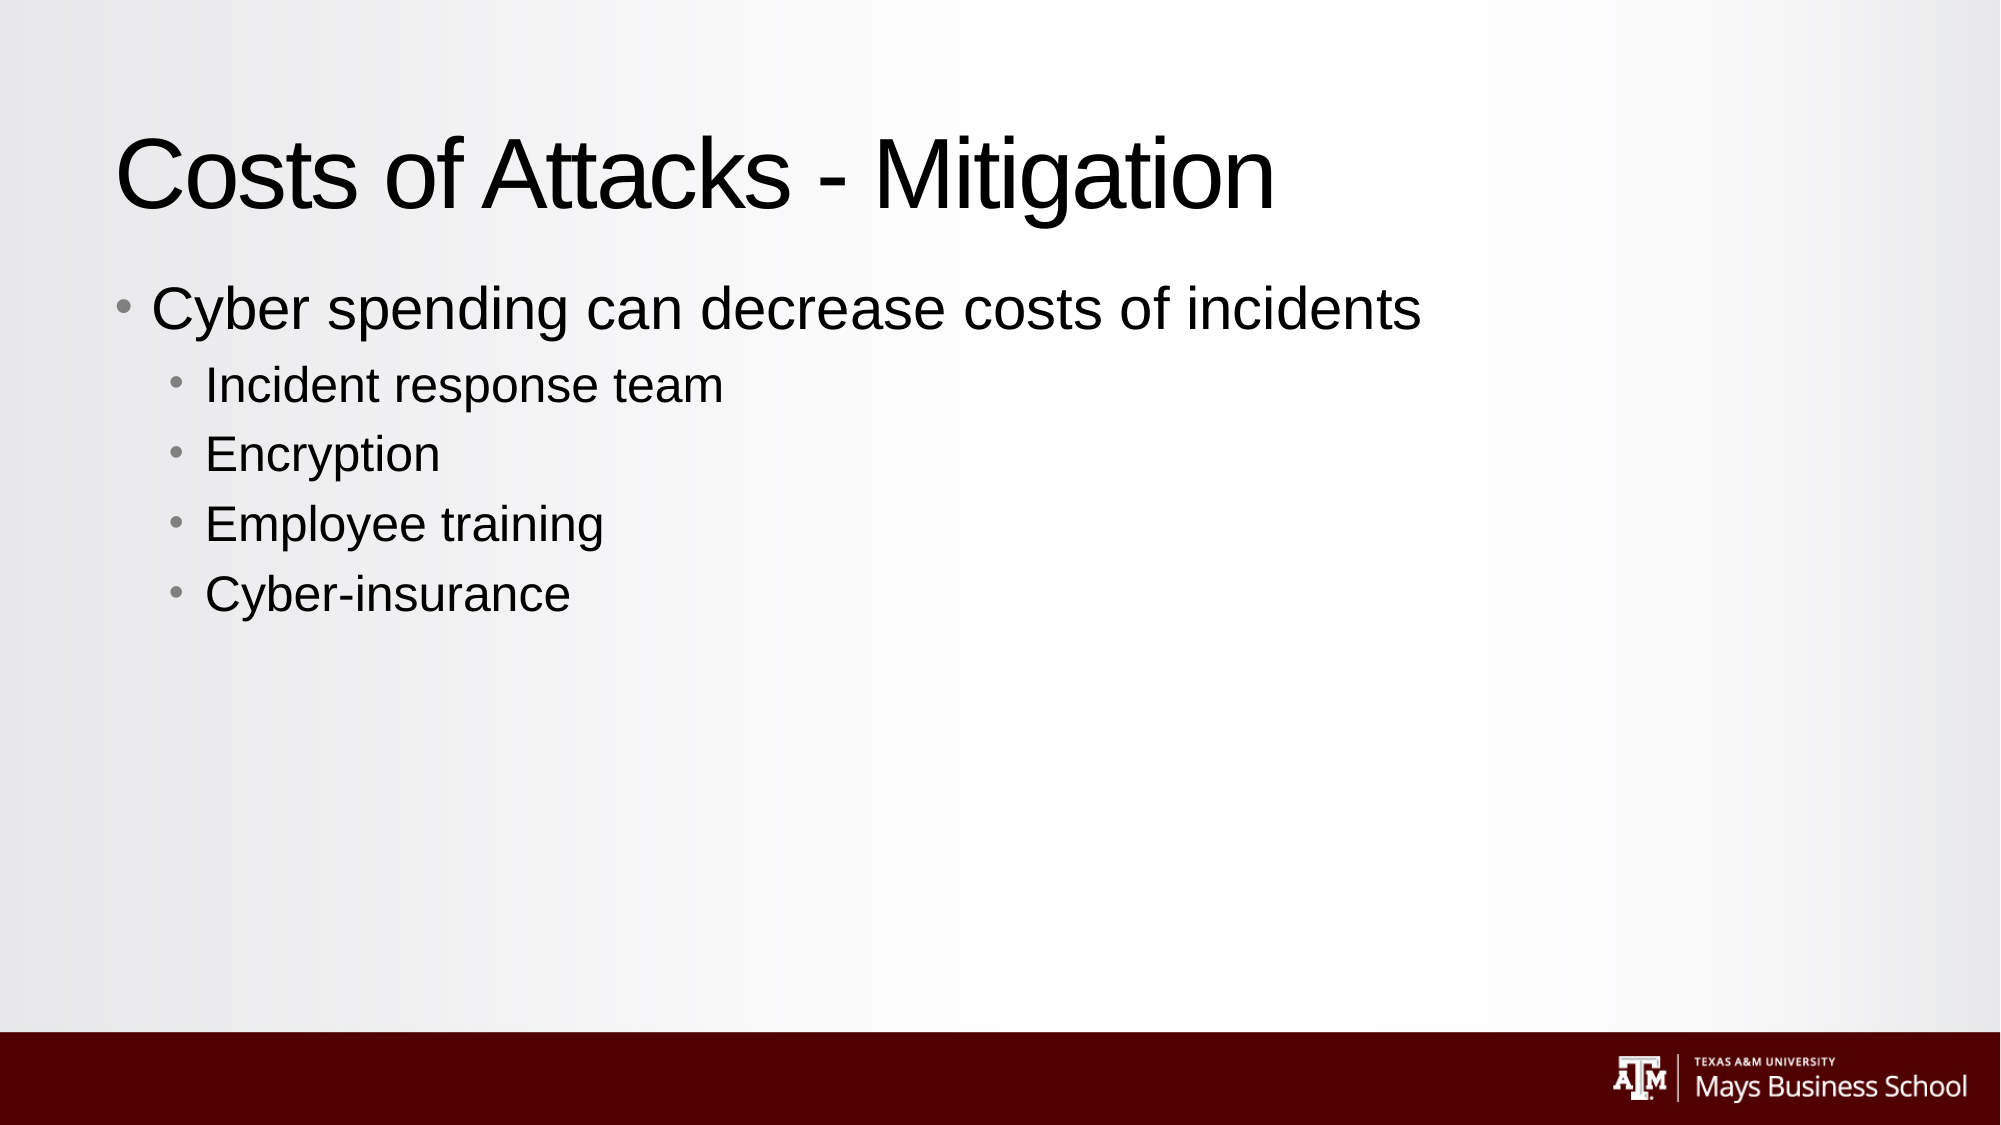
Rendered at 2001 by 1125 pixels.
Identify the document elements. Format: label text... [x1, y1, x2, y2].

title Costs of Attacks - Mitigation [99, 87, 1900, 250]
list Cyber spending can decrease costs of incidents Incident response team Encryption Employee training Cyber-insurance [99, 262, 1900, 1063]
picture [0, 0, 2001, 1125]
